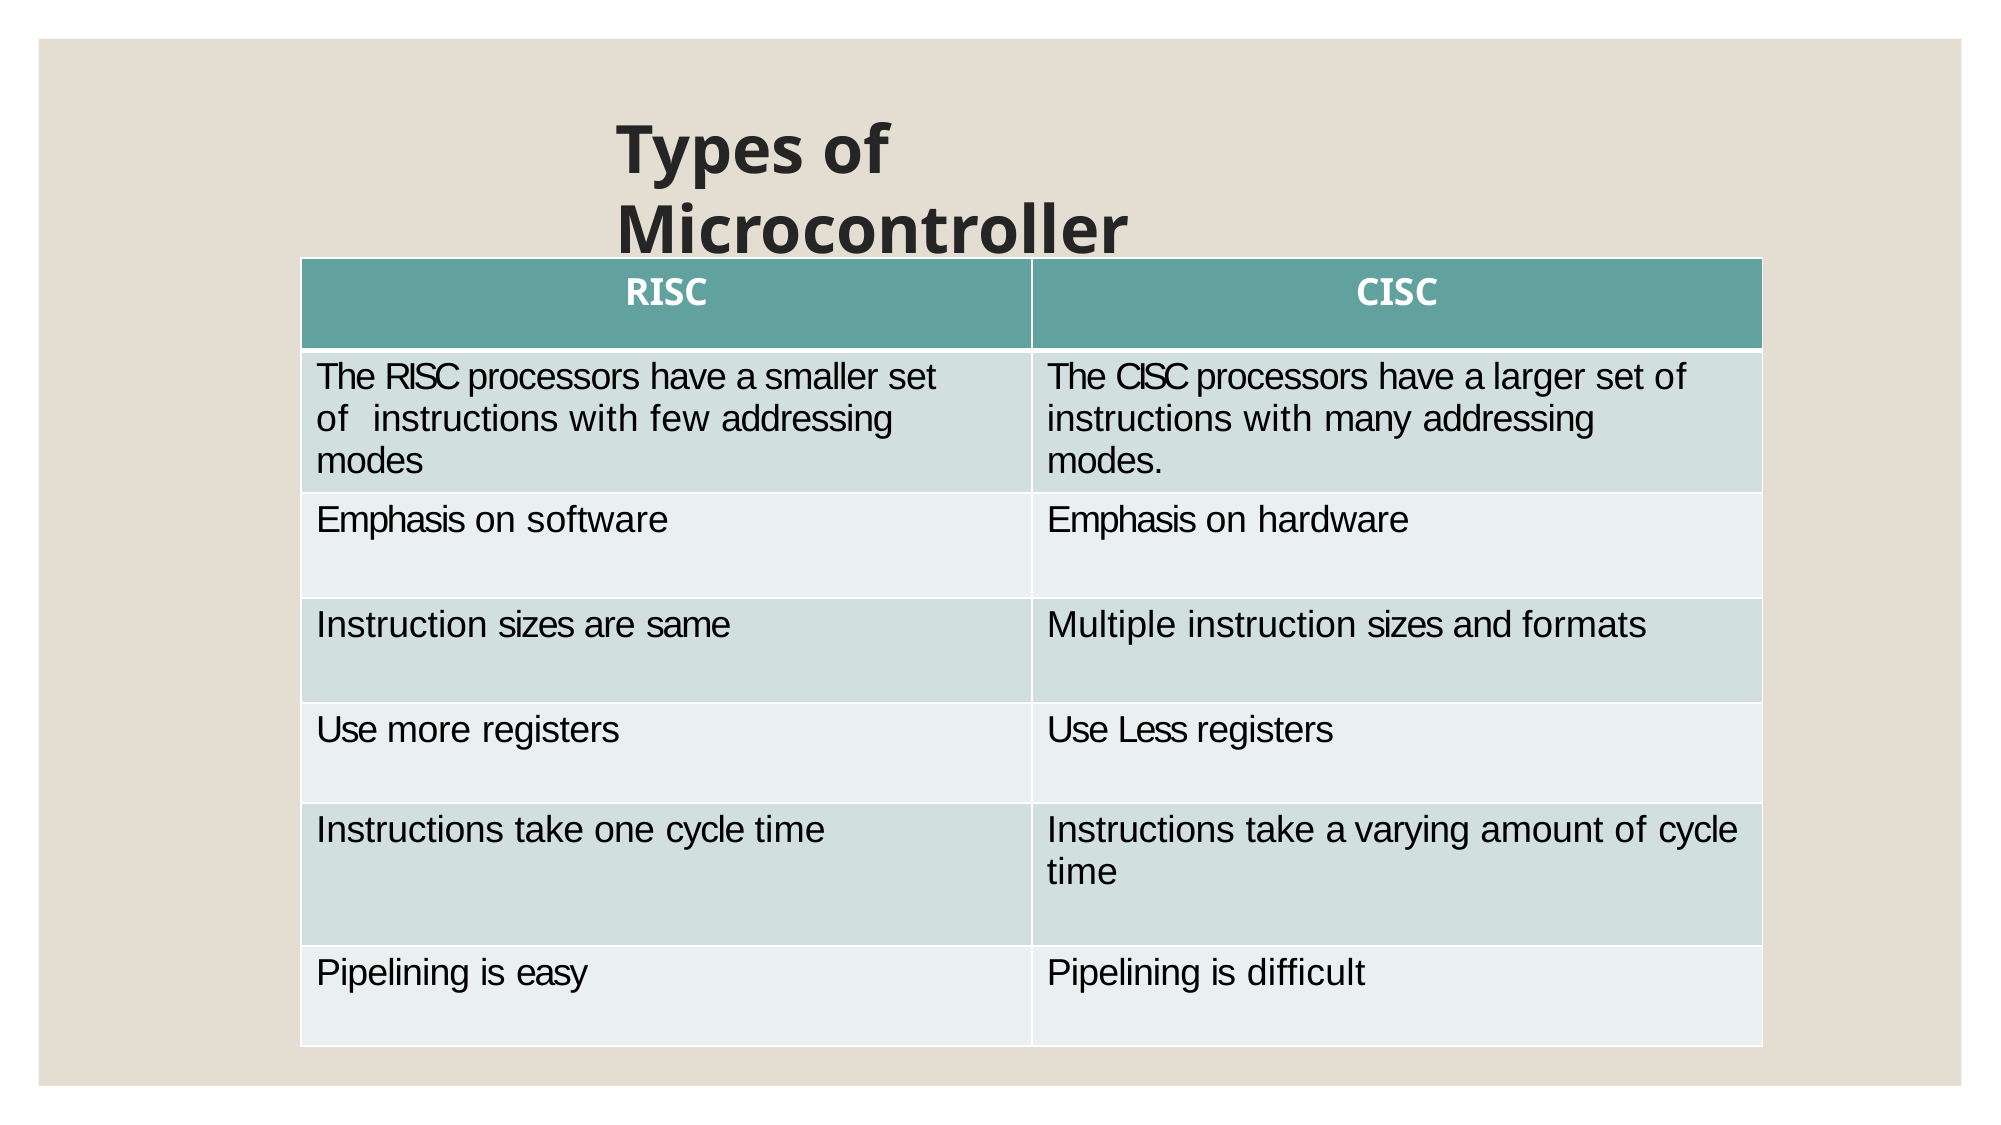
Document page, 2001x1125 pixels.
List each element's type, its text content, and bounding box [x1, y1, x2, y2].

table_cell Instruction sizes are same [302, 599, 1031, 702]
table_cell Instructions take one cycle time [302, 804, 1031, 945]
picture [38, 38, 1962, 1086]
table_cell Pipelining is difficult [1033, 947, 1762, 1045]
table_cell The RISC processors have a smaller set of instructions with few addressing modes [302, 353, 1031, 492]
title Types of Microcontroller [612, 104, 1388, 257]
table_header RISC [302, 259, 1031, 348]
table_cell Pipelining is easy [302, 947, 1031, 1045]
table_cell Instructions take a varying amount of cycle time [1033, 804, 1762, 945]
table_cell Use Less registers [1033, 704, 1762, 802]
table_cell Emphasis on hardware [1033, 494, 1762, 597]
table_cell Emphasis on software [302, 494, 1031, 597]
table_header CISC [1033, 259, 1762, 348]
table_cell Multiple instruction sizes and formats [1033, 599, 1762, 702]
table_cell The CISC processors have a larger set of instructions with many addressing modes. [1033, 353, 1762, 492]
table_cell Use more registers [302, 704, 1031, 802]
